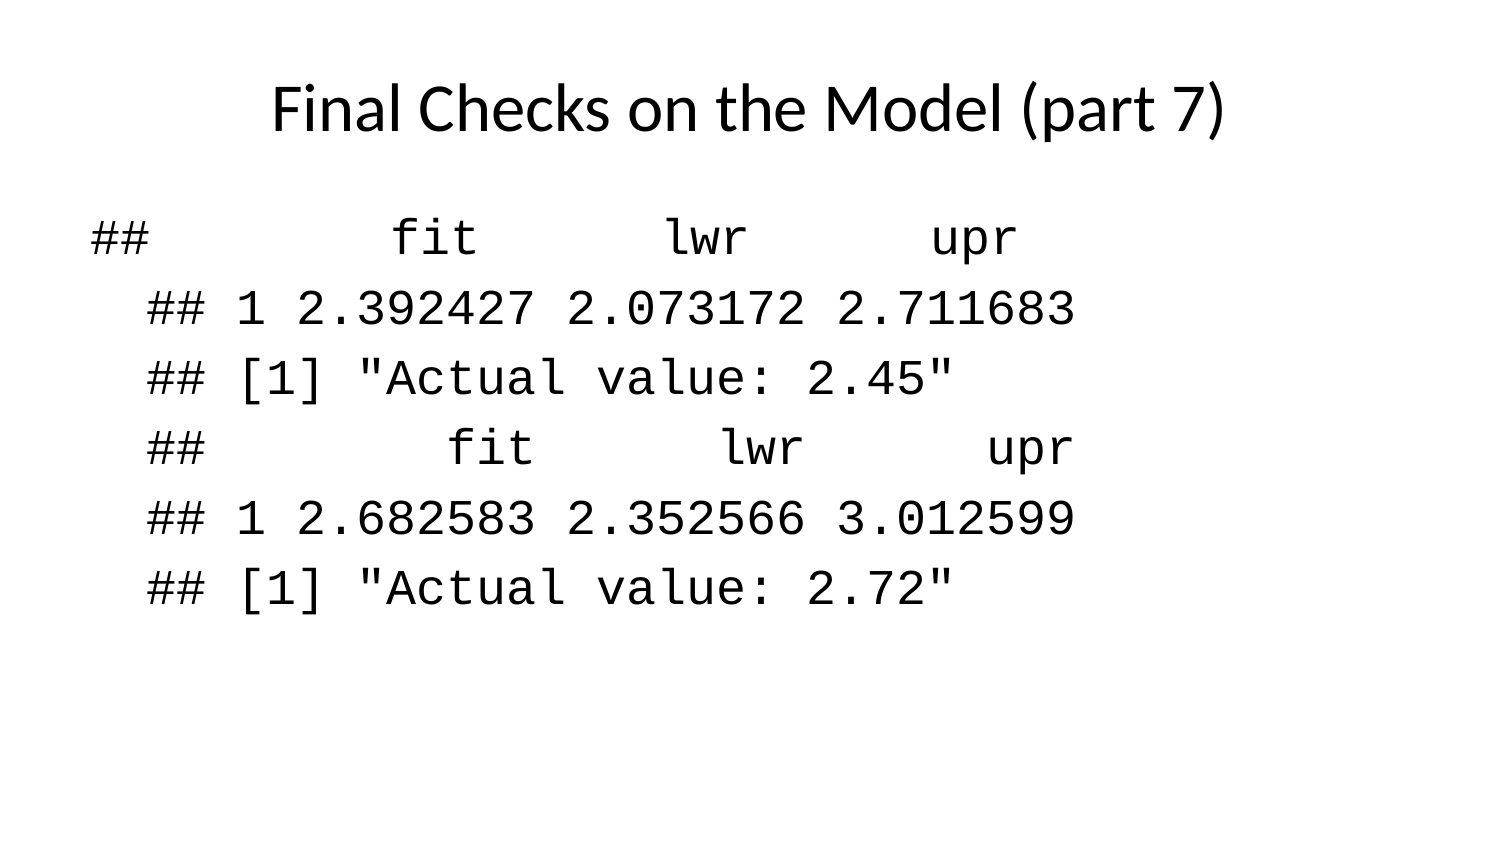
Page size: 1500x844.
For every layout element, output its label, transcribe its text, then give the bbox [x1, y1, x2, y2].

list ## fit lwr upr ## 1 2.392427 2.073172 2.711683 ## [1] "Actual value: 2.45" ## fit lwr upr ## 1 2.682583 2.352566 3.012599 ## [1] "Actual value: 2.72" [75, 196, 1425, 754]
title Final Checks on the Model (part 7) [75, 33, 1425, 175]
